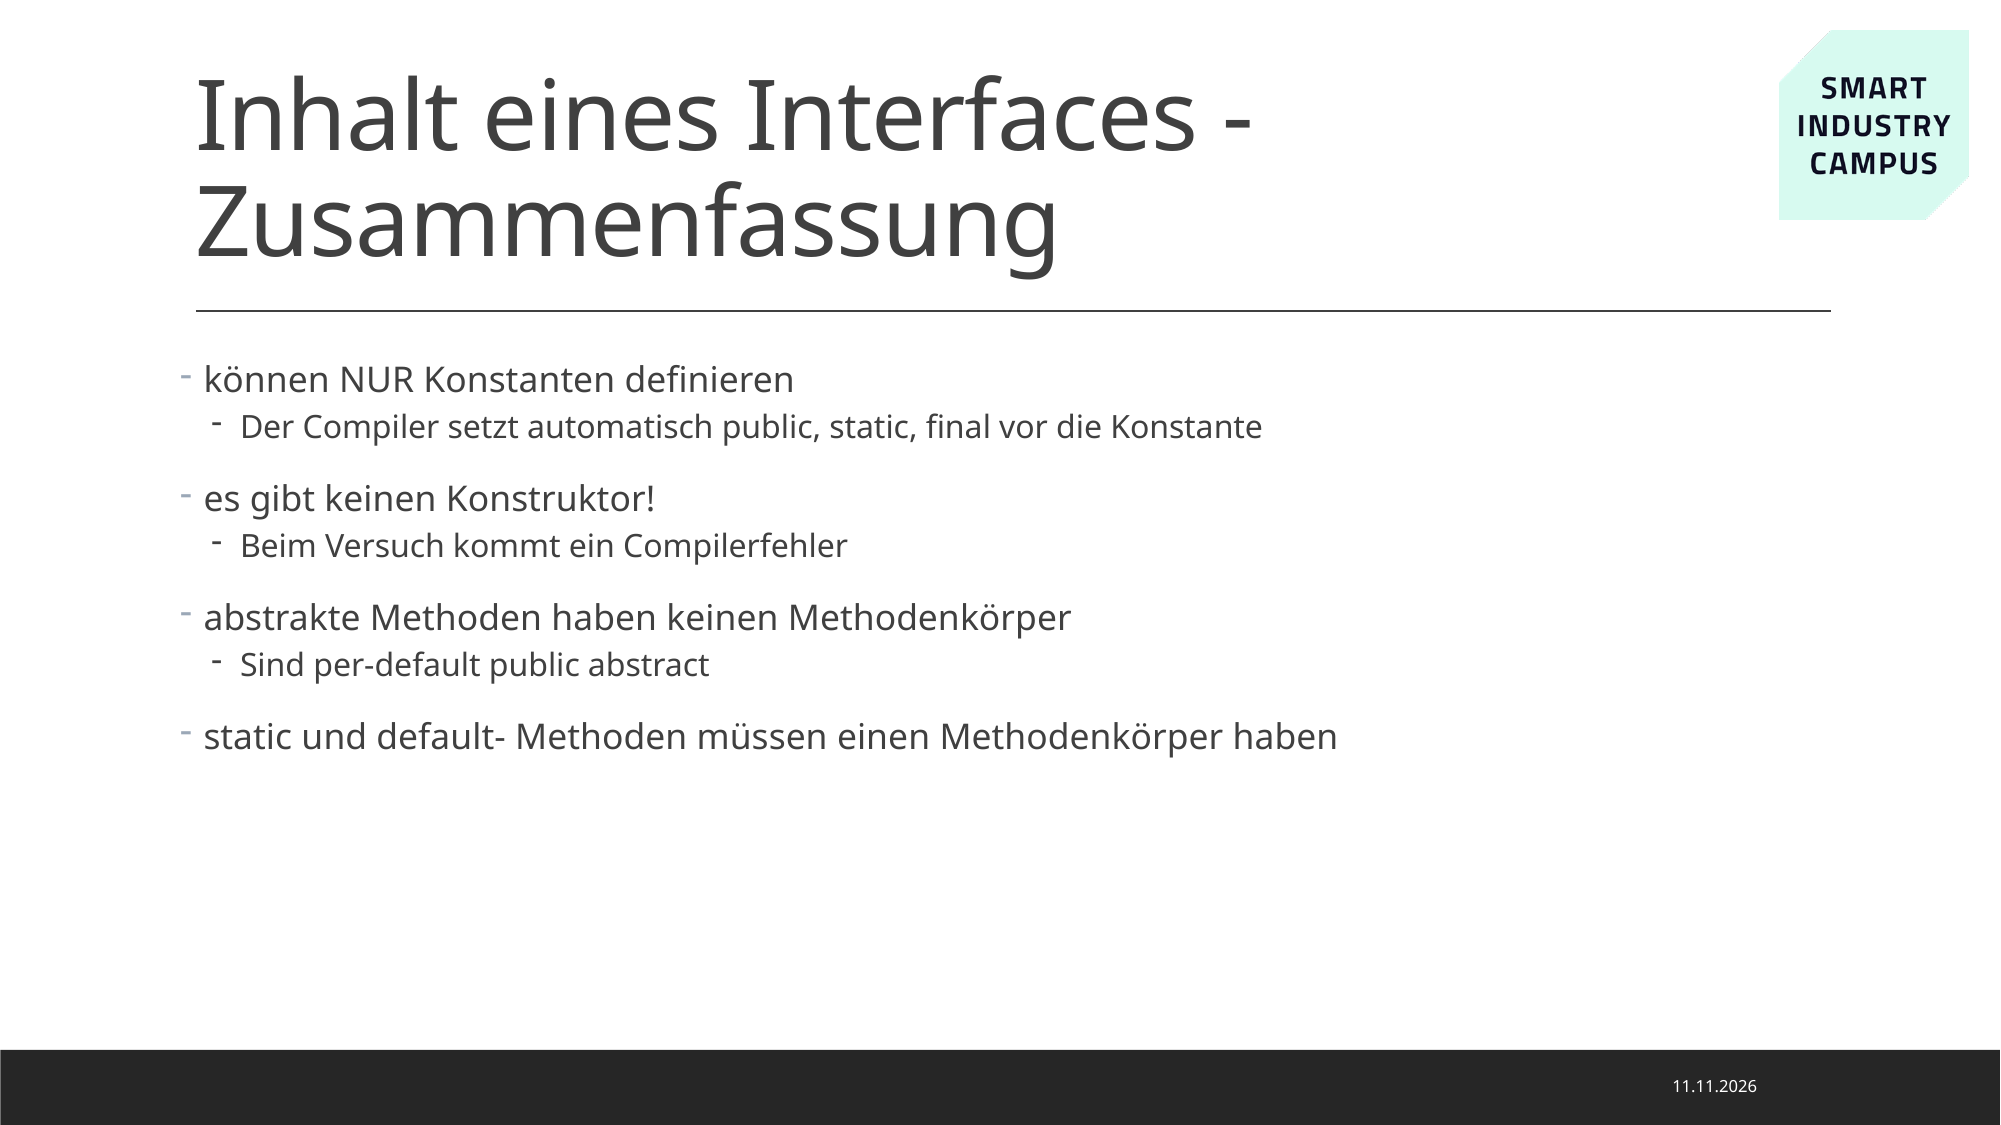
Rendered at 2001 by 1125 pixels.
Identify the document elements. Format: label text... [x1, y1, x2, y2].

picture [1778, 30, 1969, 220]
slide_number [1348, 1057, 1773, 1118]
title Inhalt eines Interfaces - Zusammenfassung [180, 47, 1830, 285]
list können NUR Konstanten definieren Der Compiler setzt automatisch public, static, final vor die Konstante es gibt keinen Konstruktor! Beim Versuch kommt ein Compilerfehler abstrakte Methoden haben keinen Methodenkörper Sind per-default public abstract static und default- Methoden müssen einen Methodenkörper haben [180, 345, 1830, 963]
